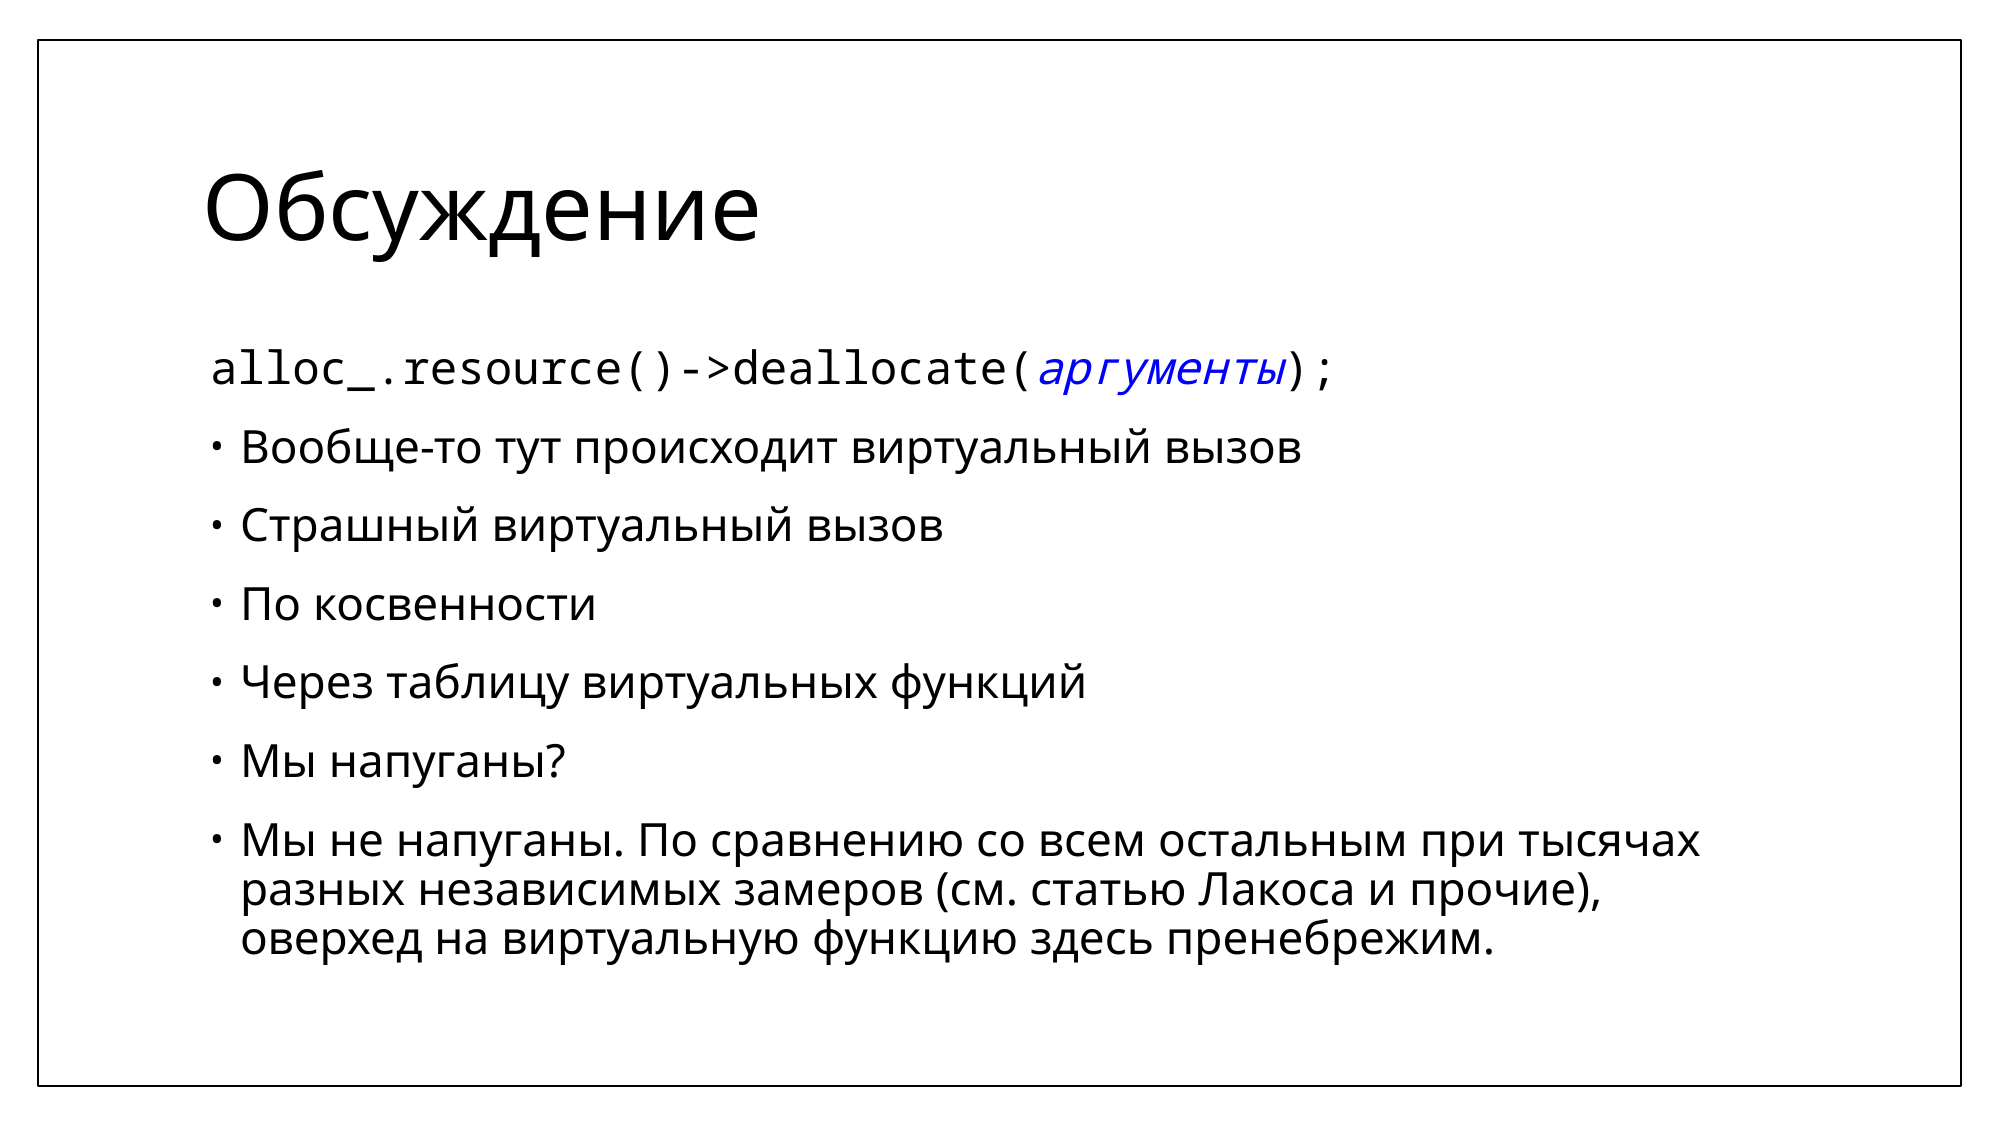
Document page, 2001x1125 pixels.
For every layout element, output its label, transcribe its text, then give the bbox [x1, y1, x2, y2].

title Обсуждение [187, 99, 1808, 323]
list alloc_.resource()->deallocate(аргументы); Вообще-то тут происходит виртуальный вызов Страшный виртуальный вызов По косвенности Через таблицу виртуальных функций Мы напуганы? Мы не напуганы. По сравнению со всем остальным при тысячах разных независимых замеров (см. статью Лакоса и прочие), оверхед на виртуальную функцию здесь пренебрежим. [187, 337, 1808, 1000]
